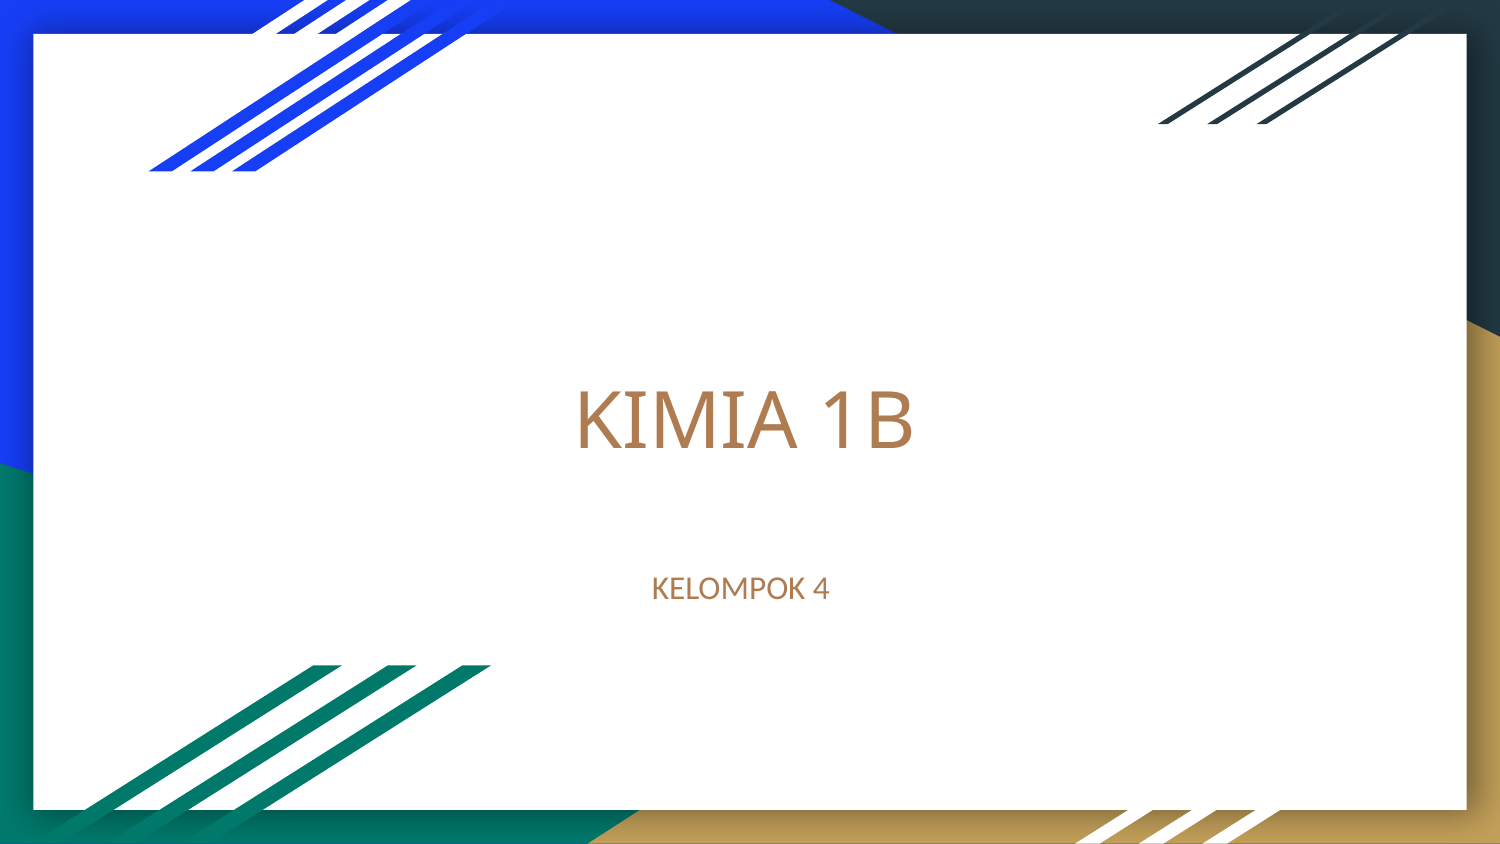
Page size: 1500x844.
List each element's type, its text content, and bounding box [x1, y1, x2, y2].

subtitle KELOMPOK 4 [304, 559, 1185, 646]
title KIMIA 1B [304, 298, 1185, 537]
